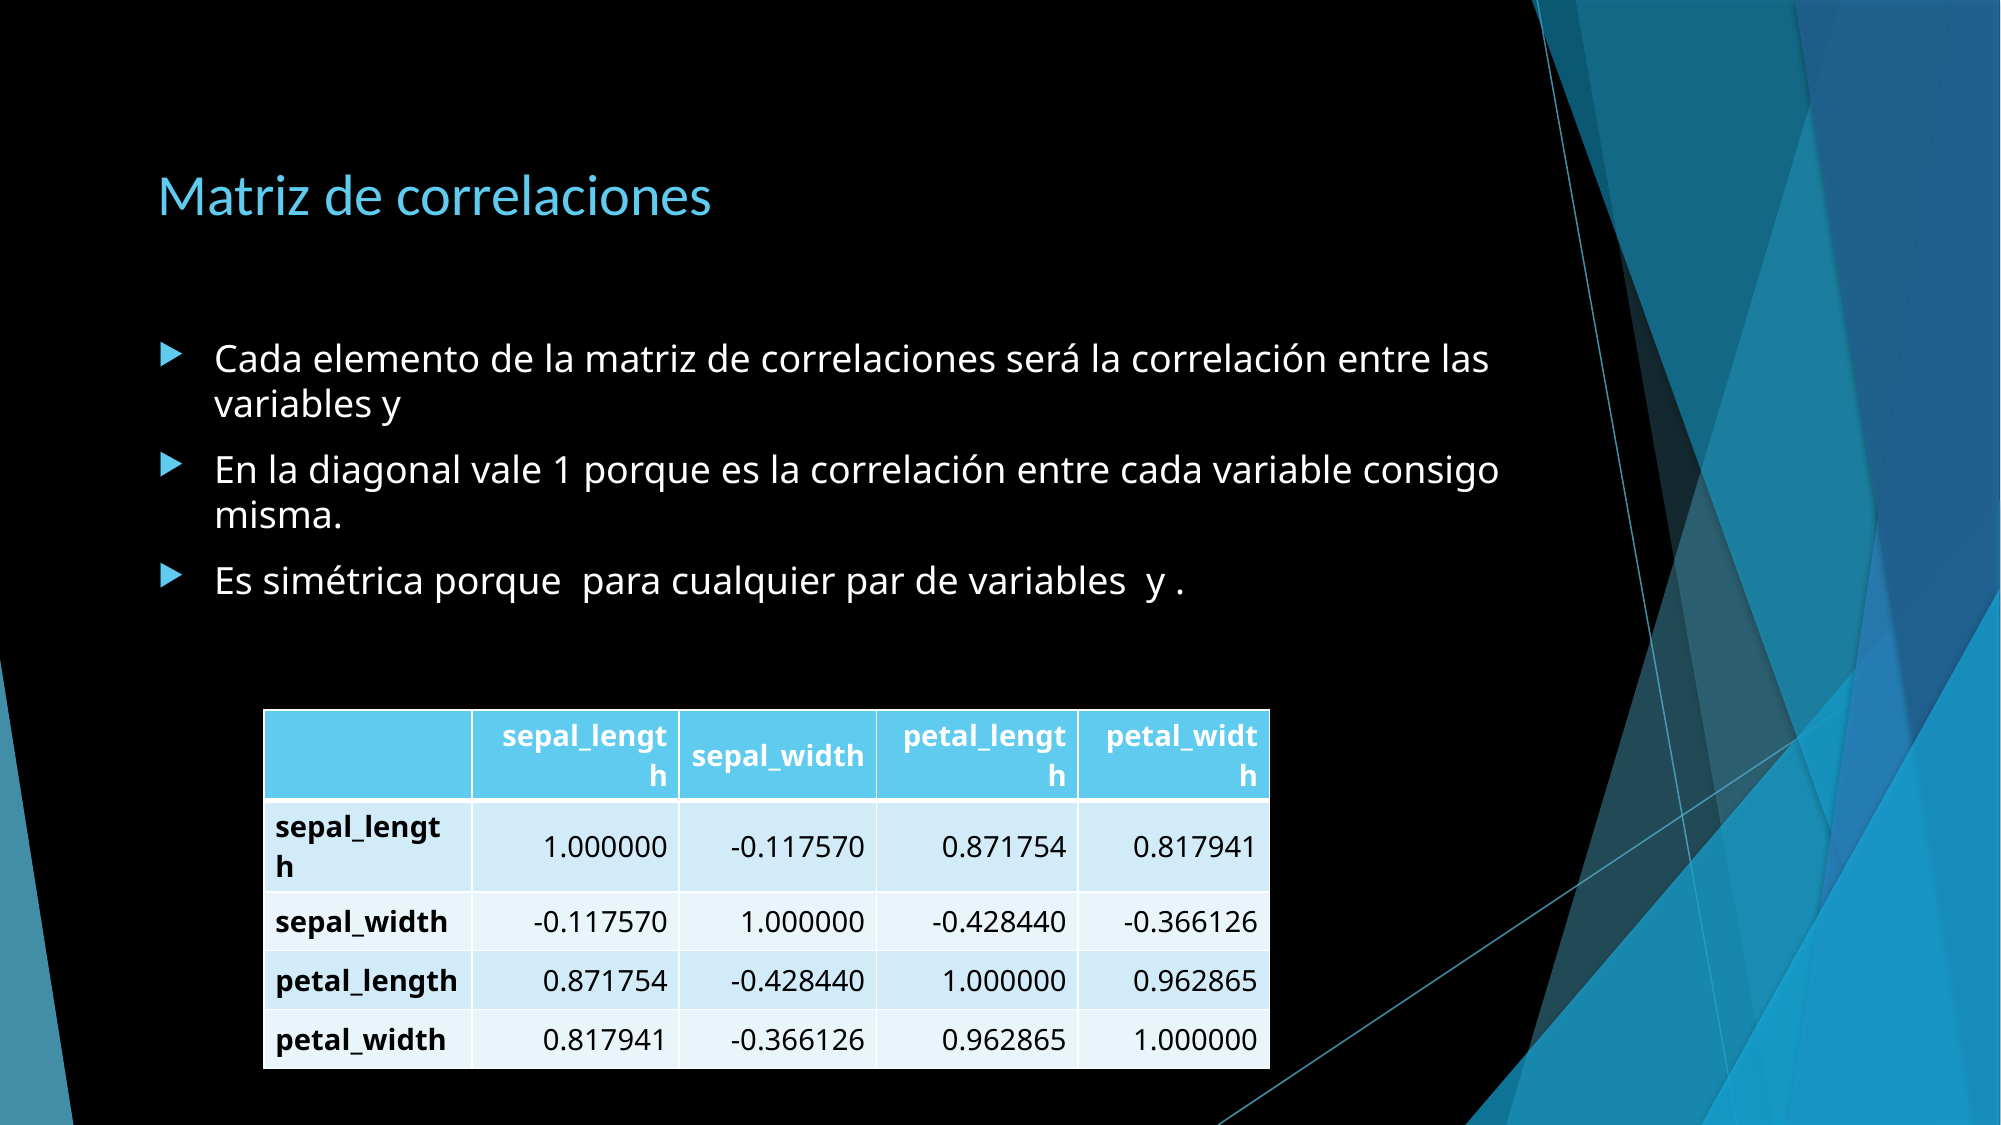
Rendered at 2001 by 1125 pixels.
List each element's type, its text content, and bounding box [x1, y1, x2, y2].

table_cell petal_width [265, 1010, 471, 1068]
table_cell 0.817941 [1079, 803, 1269, 891]
table_cell 1.000000 [877, 951, 1077, 1009]
table_cell 0.871754 [473, 951, 678, 1009]
table_header sepal_length [473, 711, 678, 798]
table_cell 0.871754 [877, 803, 1077, 891]
table_cell -0.117570 [473, 893, 678, 950]
table_header [265, 711, 471, 798]
table_cell sepal_width [265, 893, 471, 950]
table_cell 1.000000 [473, 803, 678, 891]
table_cell -0.366126 [680, 1010, 876, 1068]
title Matriz de correlaciones [142, 88, 1463, 305]
table_cell 0.962865 [1079, 951, 1269, 1009]
table_cell 0.962865 [877, 1010, 1077, 1068]
table_cell 1.000000 [1079, 1010, 1269, 1068]
table_cell 0.817941 [473, 1010, 678, 1068]
table_header sepal_width [680, 711, 876, 798]
table_cell 1.000000 [680, 893, 876, 950]
table_cell -0.428440 [680, 951, 876, 1009]
table_header petal_width [1079, 711, 1269, 798]
table_header petal_length [877, 711, 1077, 798]
table_cell -0.117570 [680, 803, 876, 891]
table_cell sepal_length [265, 803, 471, 891]
table_cell -0.428440 [877, 893, 1077, 950]
table_cell petal_length [265, 951, 471, 1009]
table_cell -0.366126 [1079, 893, 1269, 950]
